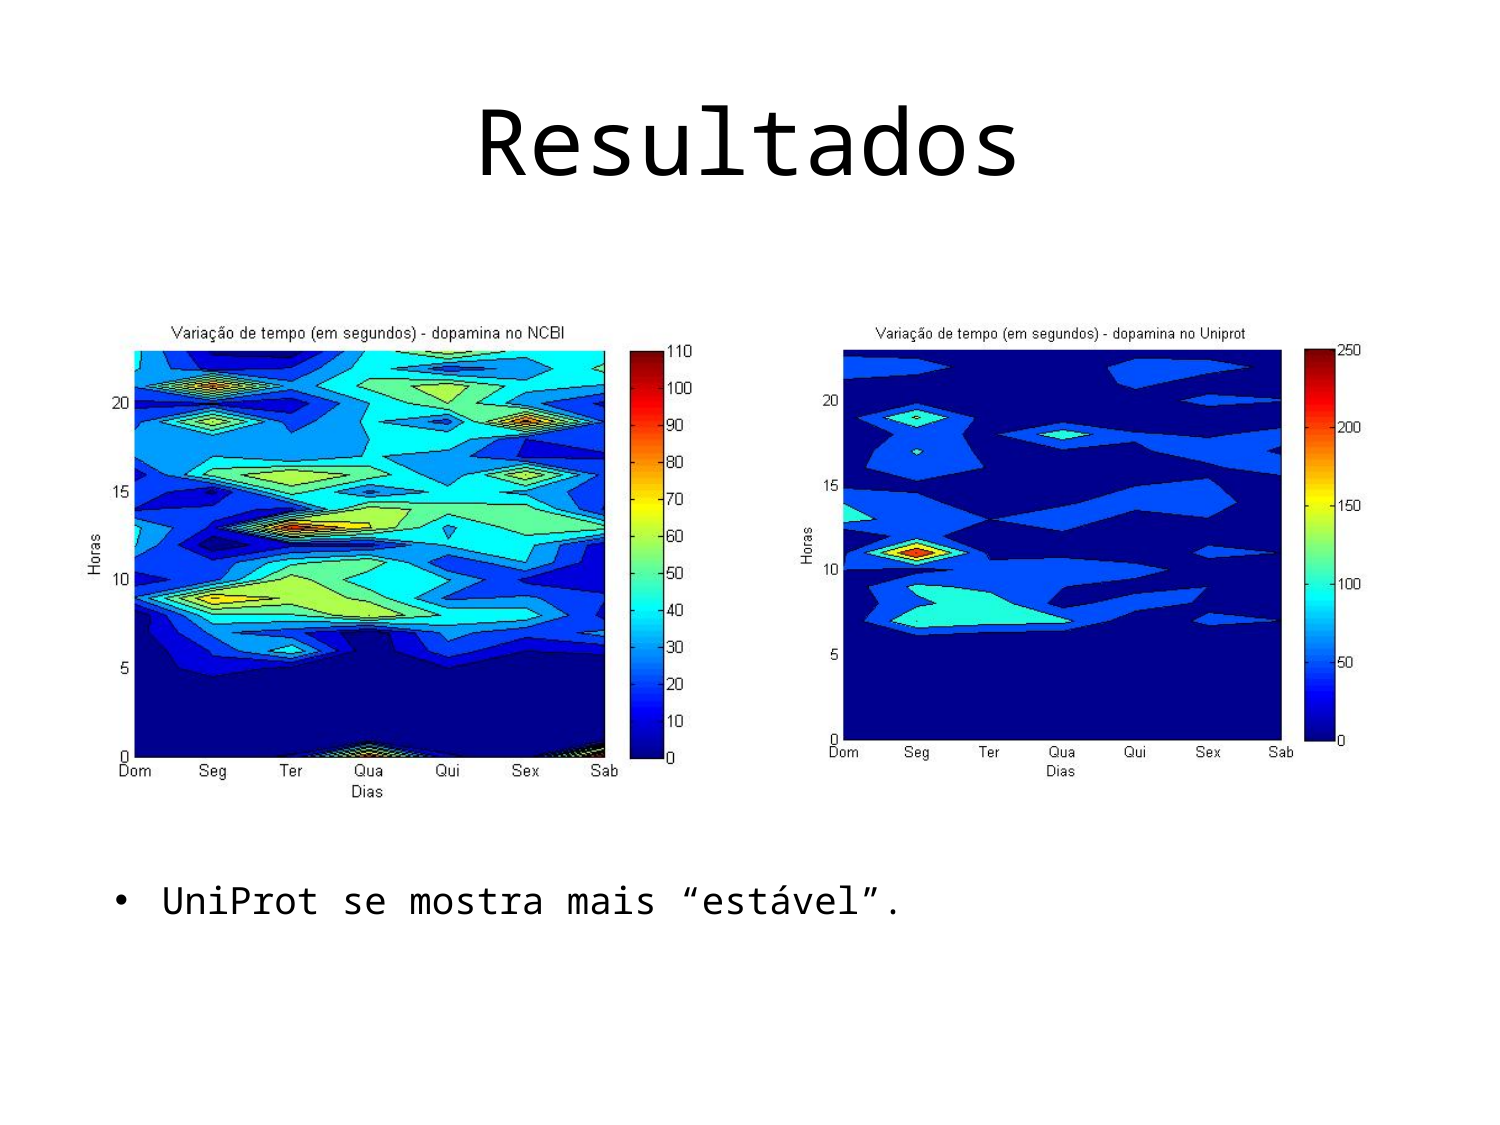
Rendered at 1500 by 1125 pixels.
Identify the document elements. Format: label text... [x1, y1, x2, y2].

picture [40, 314, 1422, 811]
title Resultados [75, 45, 1425, 233]
text_box UniProt se mostra mais “estável”. [100, 869, 1317, 930]
